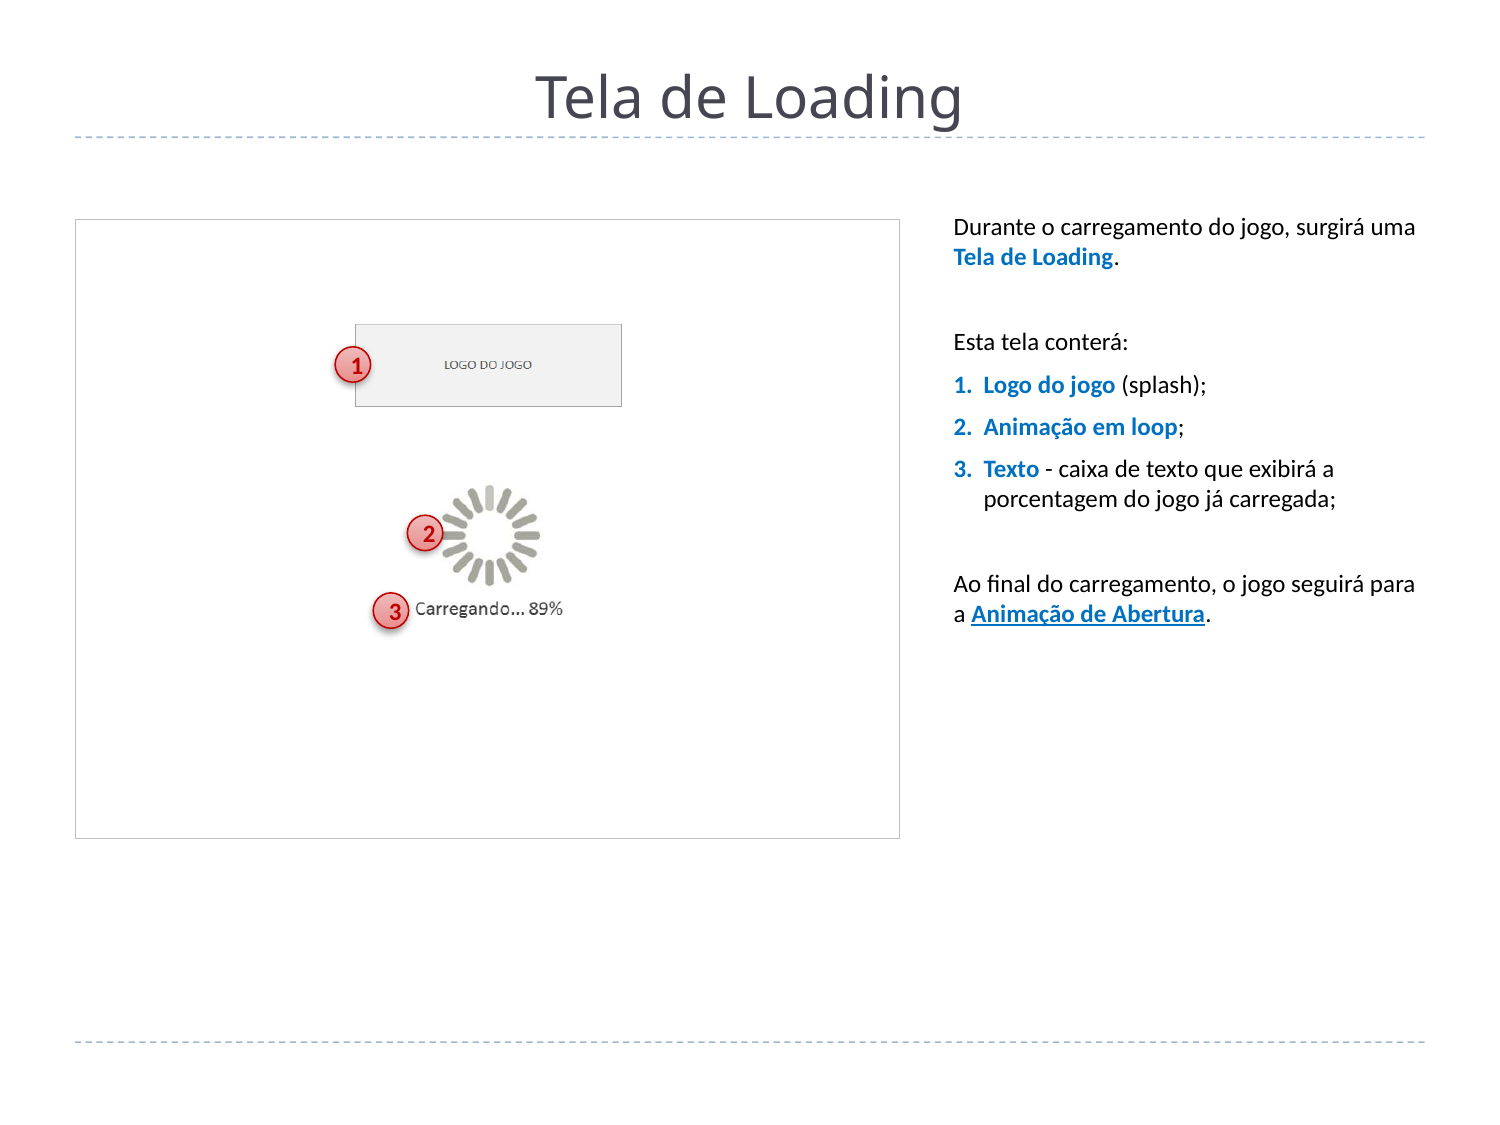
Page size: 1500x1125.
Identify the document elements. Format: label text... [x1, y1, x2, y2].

list Durante o carregamento do jogo, surgirá uma Tela de Loading. Esta tela conterá: Logo do jogo (splash); Animação em loop; Texto - caixa de texto que exibirá a porcentagem do jogo já carregada; Ao final do carregamento, o jogo seguirá para a Animação de Abertura. [938, 160, 1435, 1024]
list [74, 219, 901, 839]
title Tela de Loading [75, 37, 1425, 138]
